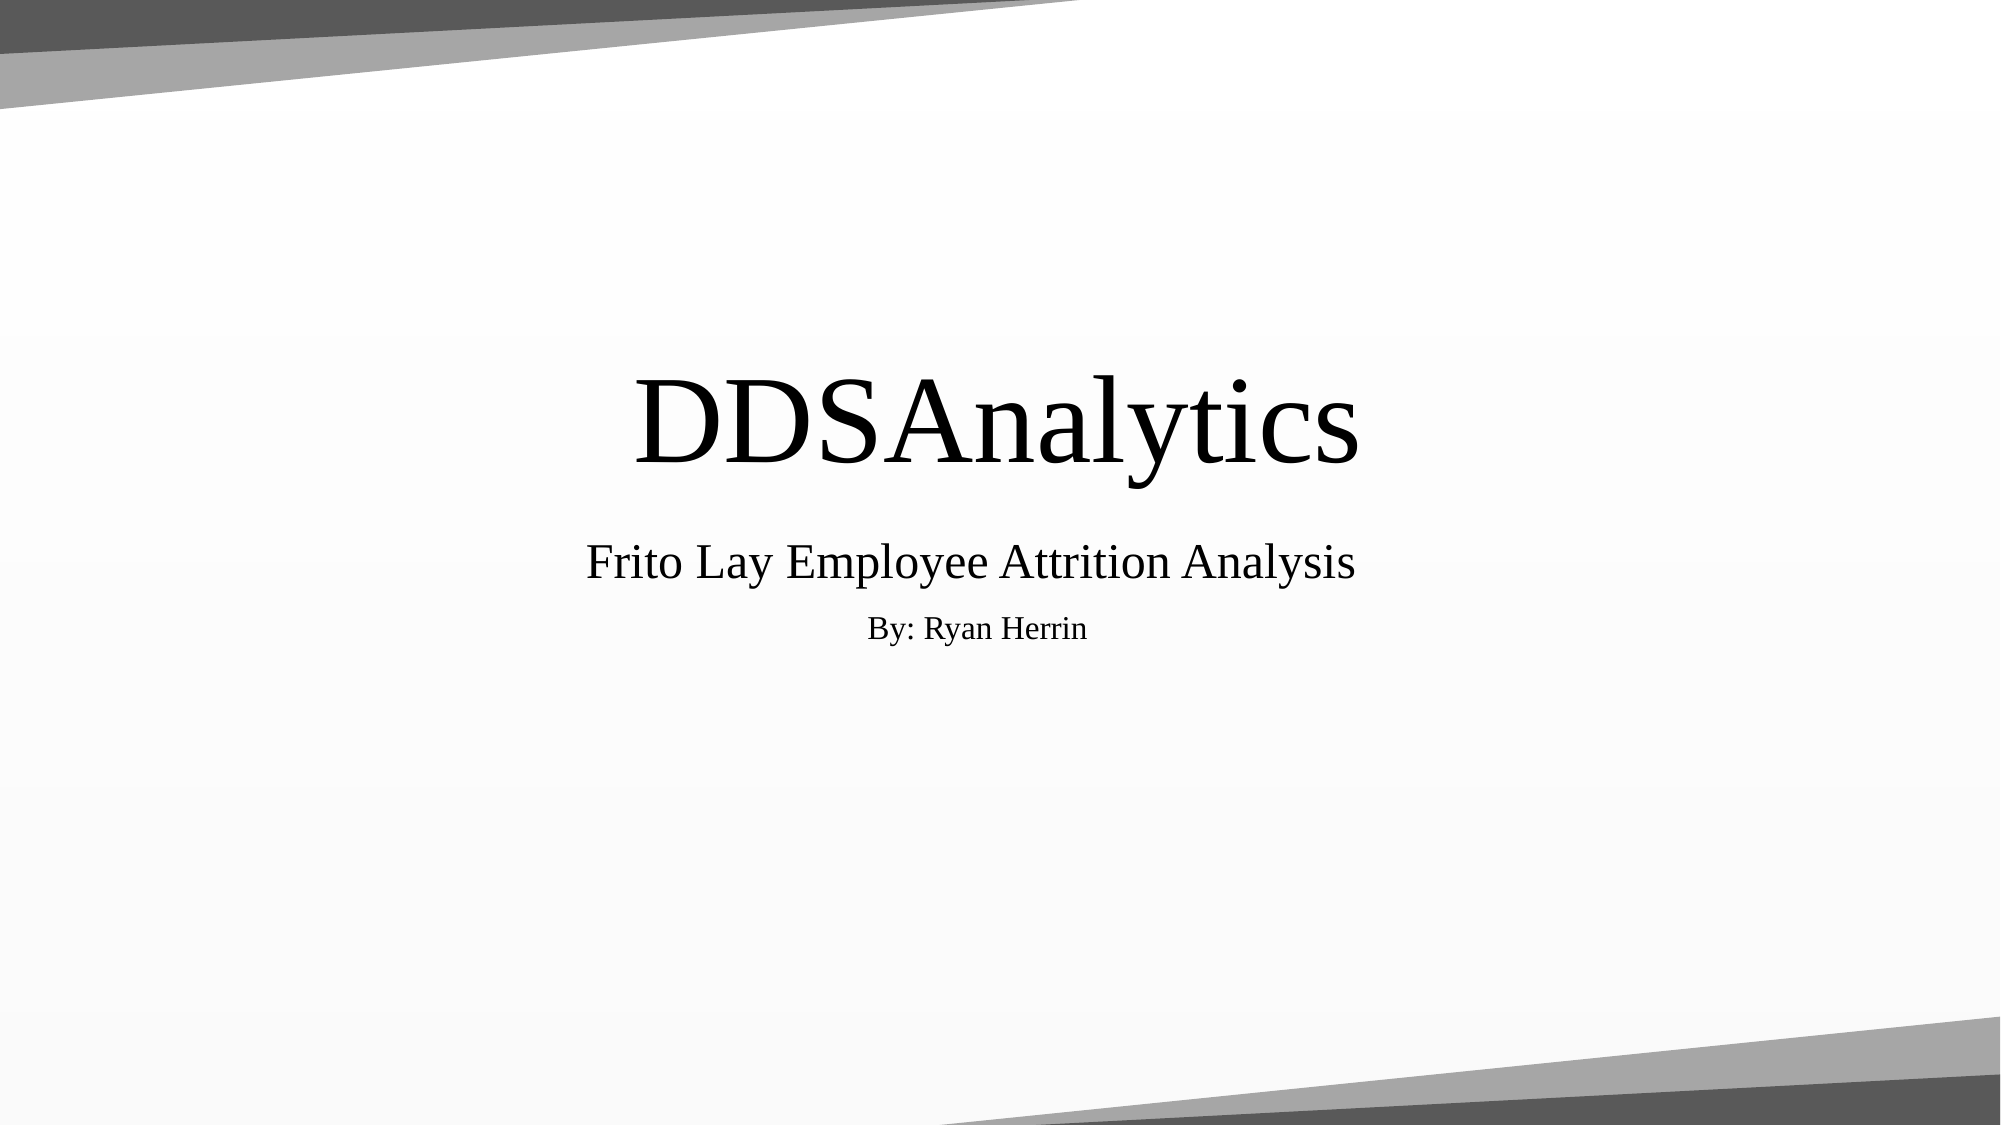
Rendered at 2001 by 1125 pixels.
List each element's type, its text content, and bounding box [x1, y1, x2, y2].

title DDSAnalytics [87, 184, 1940, 498]
subtitle Frito Lay Employee Attrition Analysis By: Ryan Herrin [227, 528, 1728, 800]
